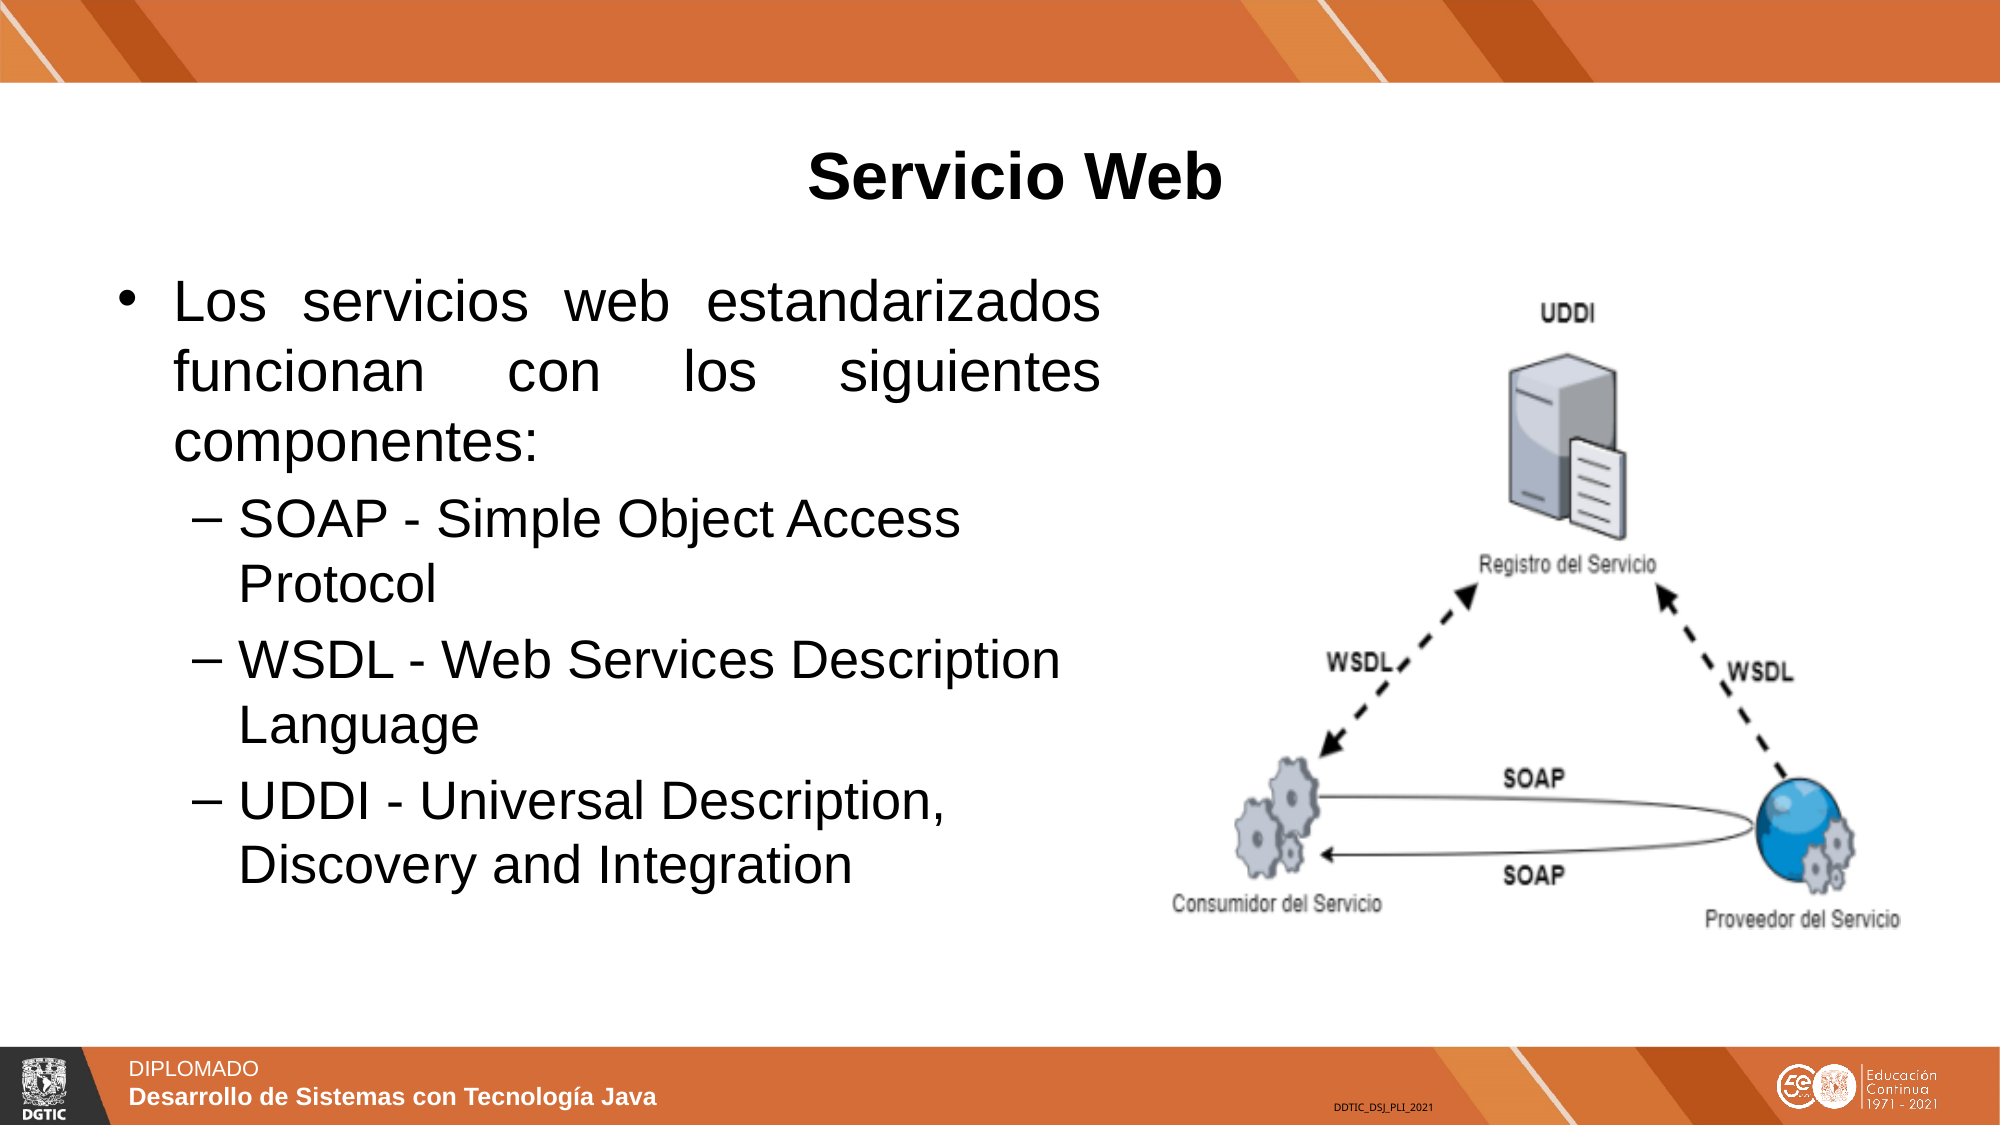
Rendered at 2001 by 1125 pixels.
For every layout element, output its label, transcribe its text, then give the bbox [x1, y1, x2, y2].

title Servicio Web [102, 125, 1930, 220]
picture [1172, 290, 1902, 930]
picture [0, 1045, 2000, 1125]
picture [0, 0, 2000, 83]
list Los servicios web estandarizados funcionan con los siguientes componentes: SOAP - Simple Object Access Protocol WSDL - Web Services Description Language UDDI - Universal Description, Discovery and Integration [102, 255, 1119, 1029]
